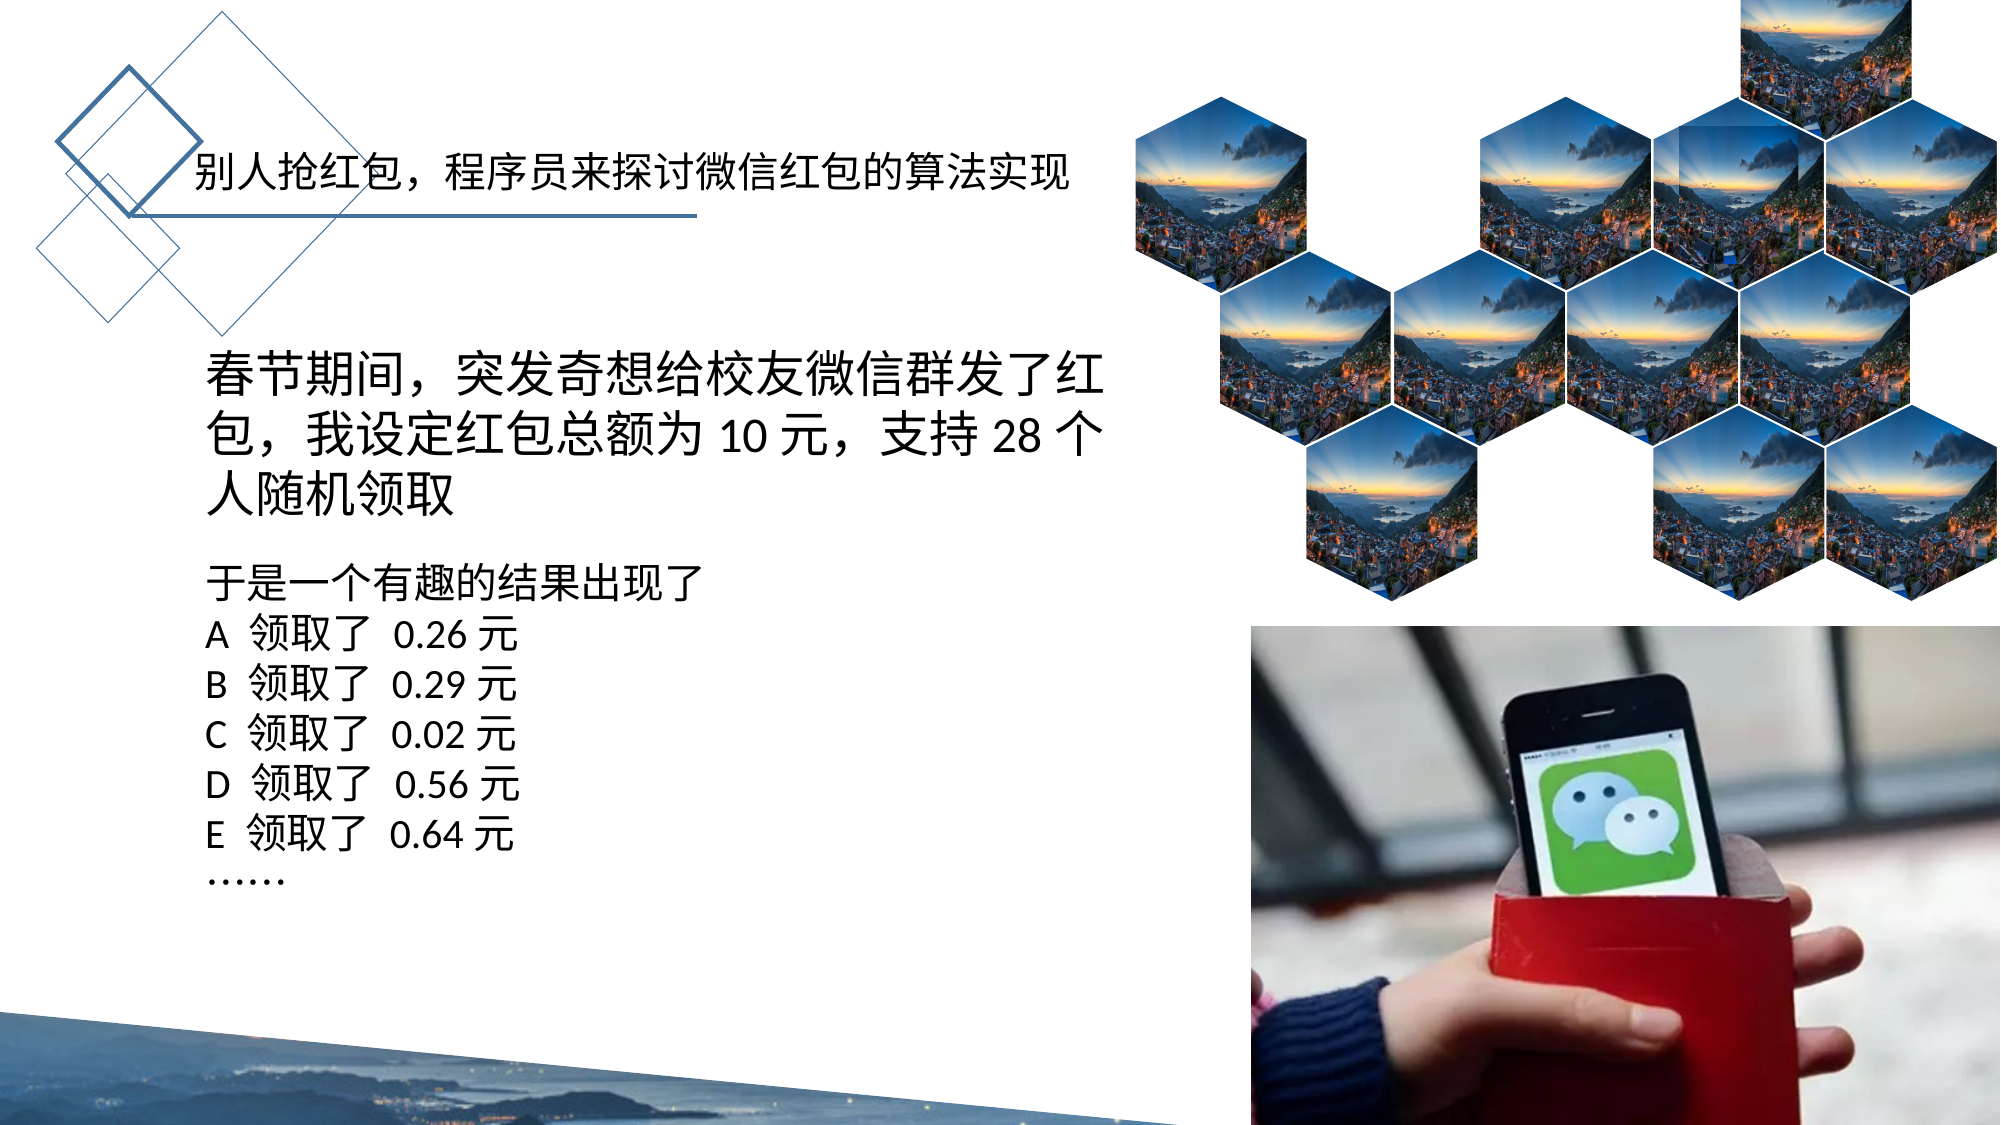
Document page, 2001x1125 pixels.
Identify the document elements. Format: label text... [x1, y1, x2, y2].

text_box 别人抢红包，程序员来探讨微信红包的算法实现 [379, 138, 1108, 254]
text_box [0, 1010, 1190, 1125]
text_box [36, 11, 379, 337]
picture [1251, 626, 2000, 1125]
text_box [1134, 0, 1998, 603]
text_box 春节期间，突发奇想给校友微信群发了红包，我设定红包总额为10元，支持28个人随机领取 于是一个有趣的结果出现了 A 领取了 0.26元 B 领取了 0.29元 C 领取了 0.02元 D 领取了 0.56元 E 领取了 0.64元 …… [190, 334, 1146, 915]
